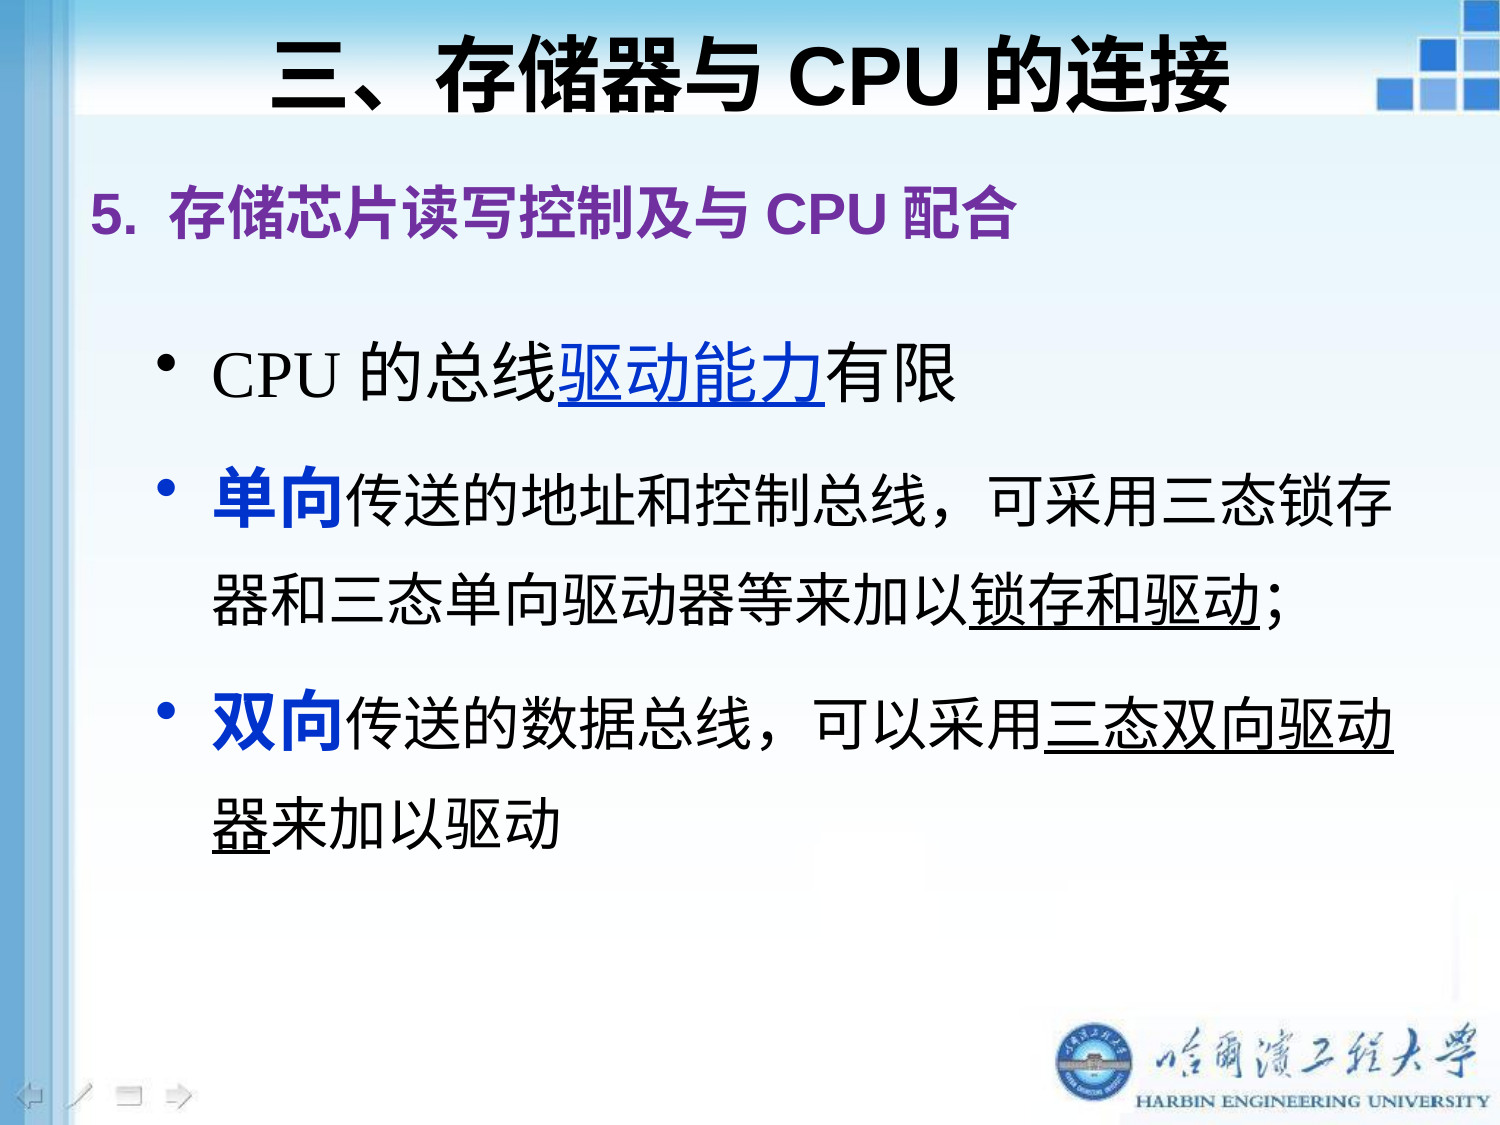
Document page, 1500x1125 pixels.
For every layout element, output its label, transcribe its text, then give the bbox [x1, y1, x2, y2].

list CPU的总线驱动能力有限 单向传送的地址和控制总线，可采用三态锁存器和三态单向驱动器等来加以锁存和驱动； 双向传送的数据总线，可以采用三态双向驱动器来加以驱动 [140, 290, 1460, 878]
picture [0, 0, 1500, 1125]
text_box 三、存储器与CPU的连接 [74, 0, 1425, 145]
text_box 5. 存储芯片读写控制及与CPU配合 [74, 134, 1471, 245]
